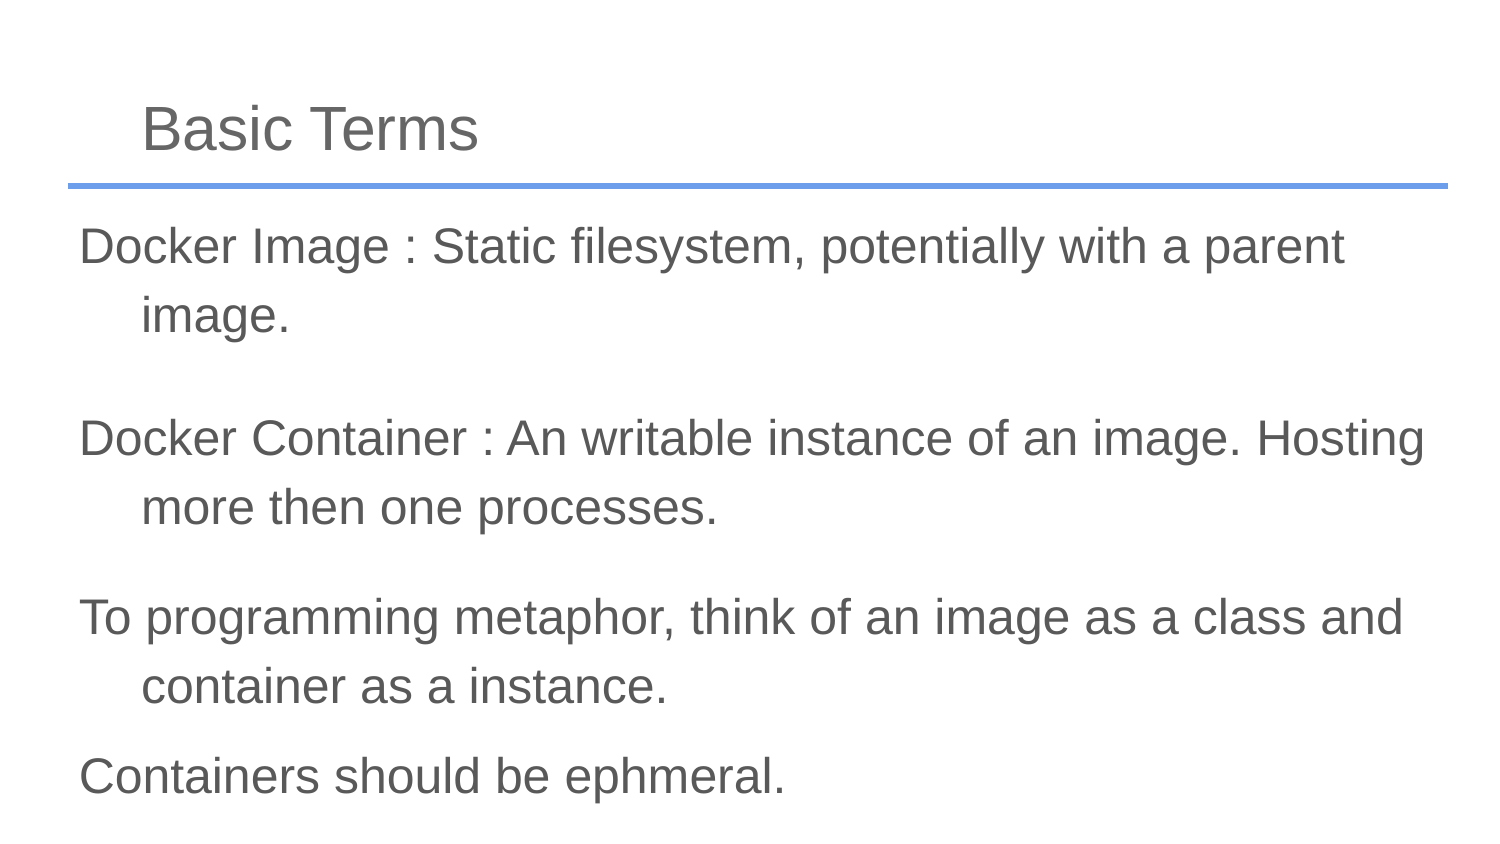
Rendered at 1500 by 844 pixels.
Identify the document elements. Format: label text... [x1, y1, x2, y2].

title Basic Terms [51, 72, 1449, 167]
list Docker Image : Static filesystem, potentially with a parent image. Docker Container : An writable instance of an image. Hosting more then one processes. To programming metaphor, think of an image as a class and container as a instance. Containers should be ephmeral. [51, 189, 1449, 750]
